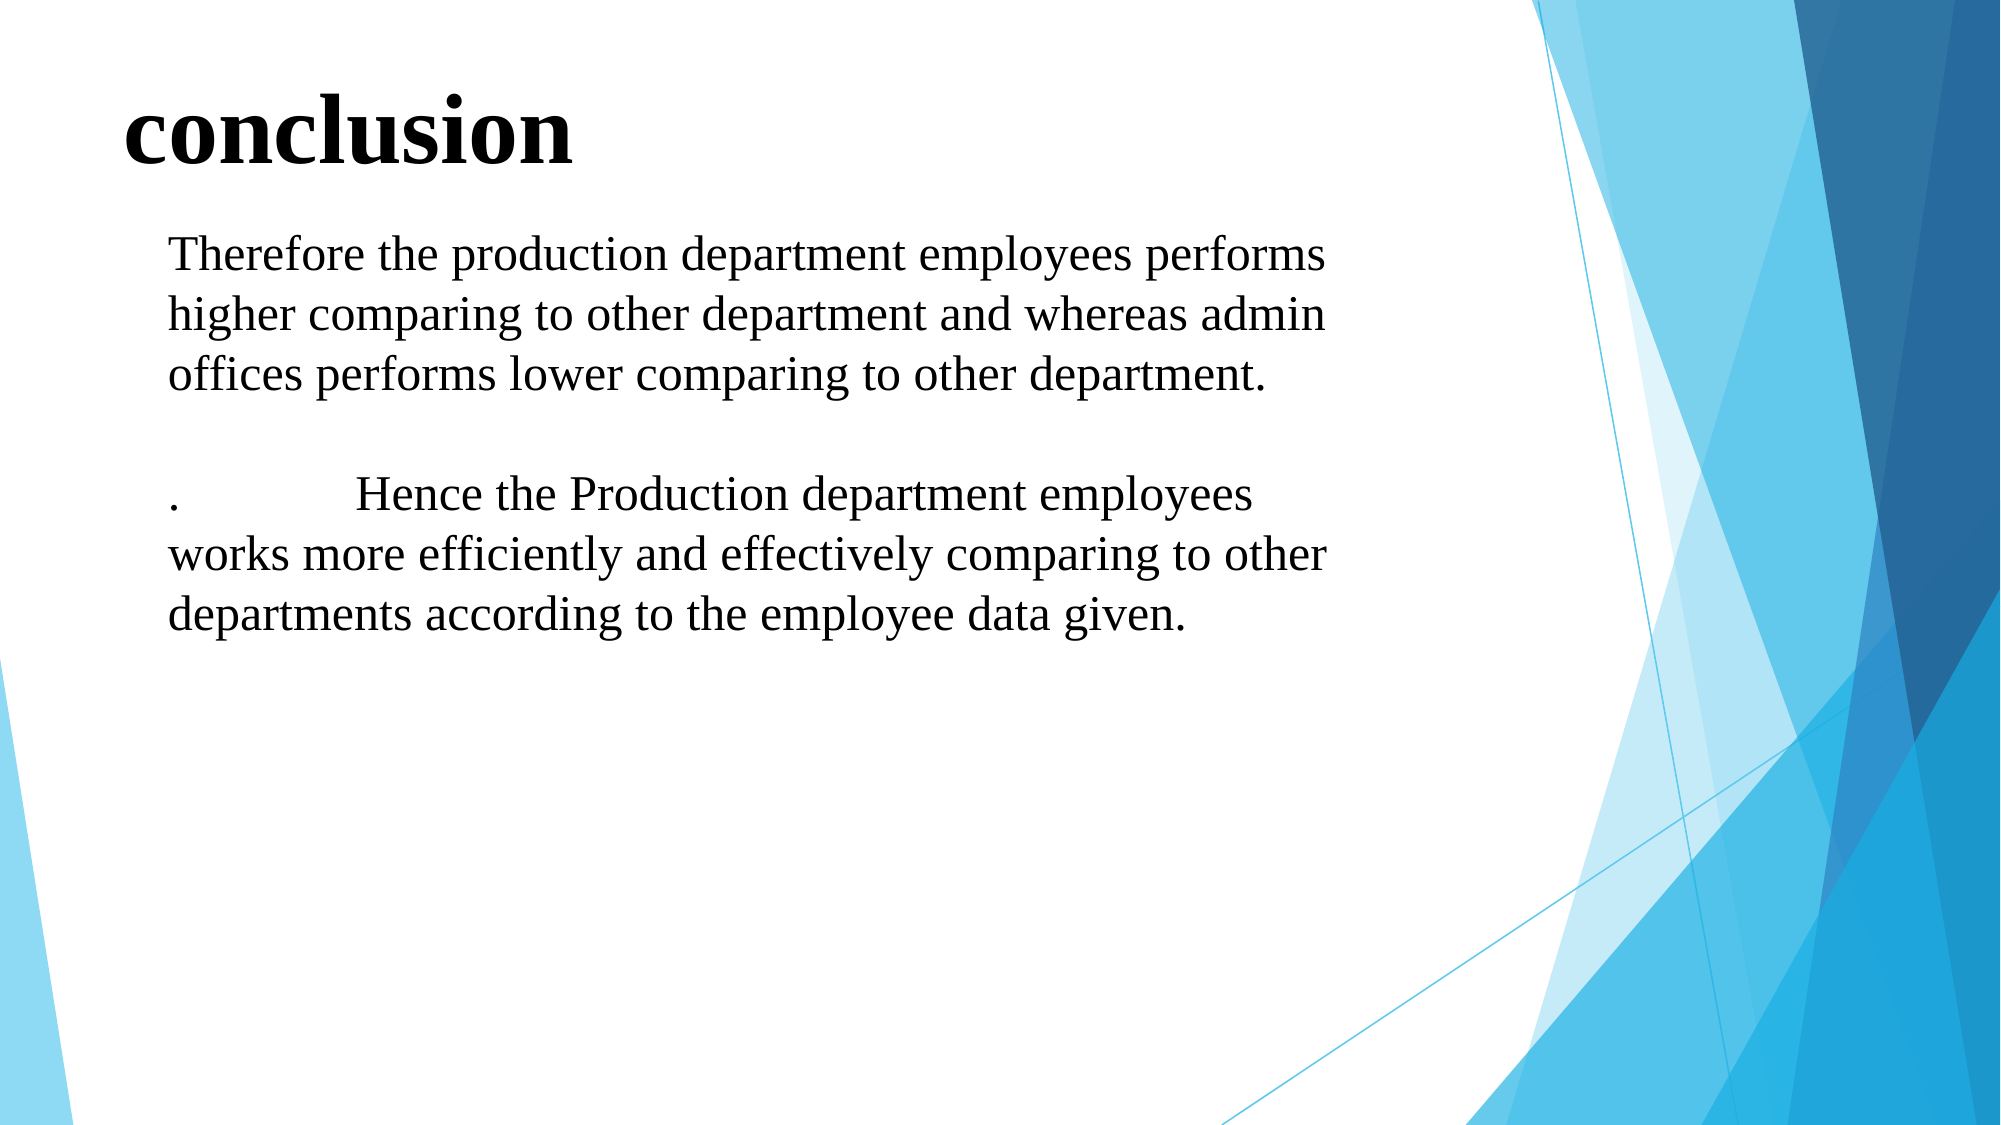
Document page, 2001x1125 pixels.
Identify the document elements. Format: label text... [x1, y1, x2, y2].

title Therefore the production department employees performs higher comparing to other department and whereas admin offices performs lower comparing to other department. . Hence the Production department employees works more efficiently and effectively comparing to other departments according to the employee data given. [167, 220, 1372, 746]
title conclusion [123, 63, 1877, 182]
